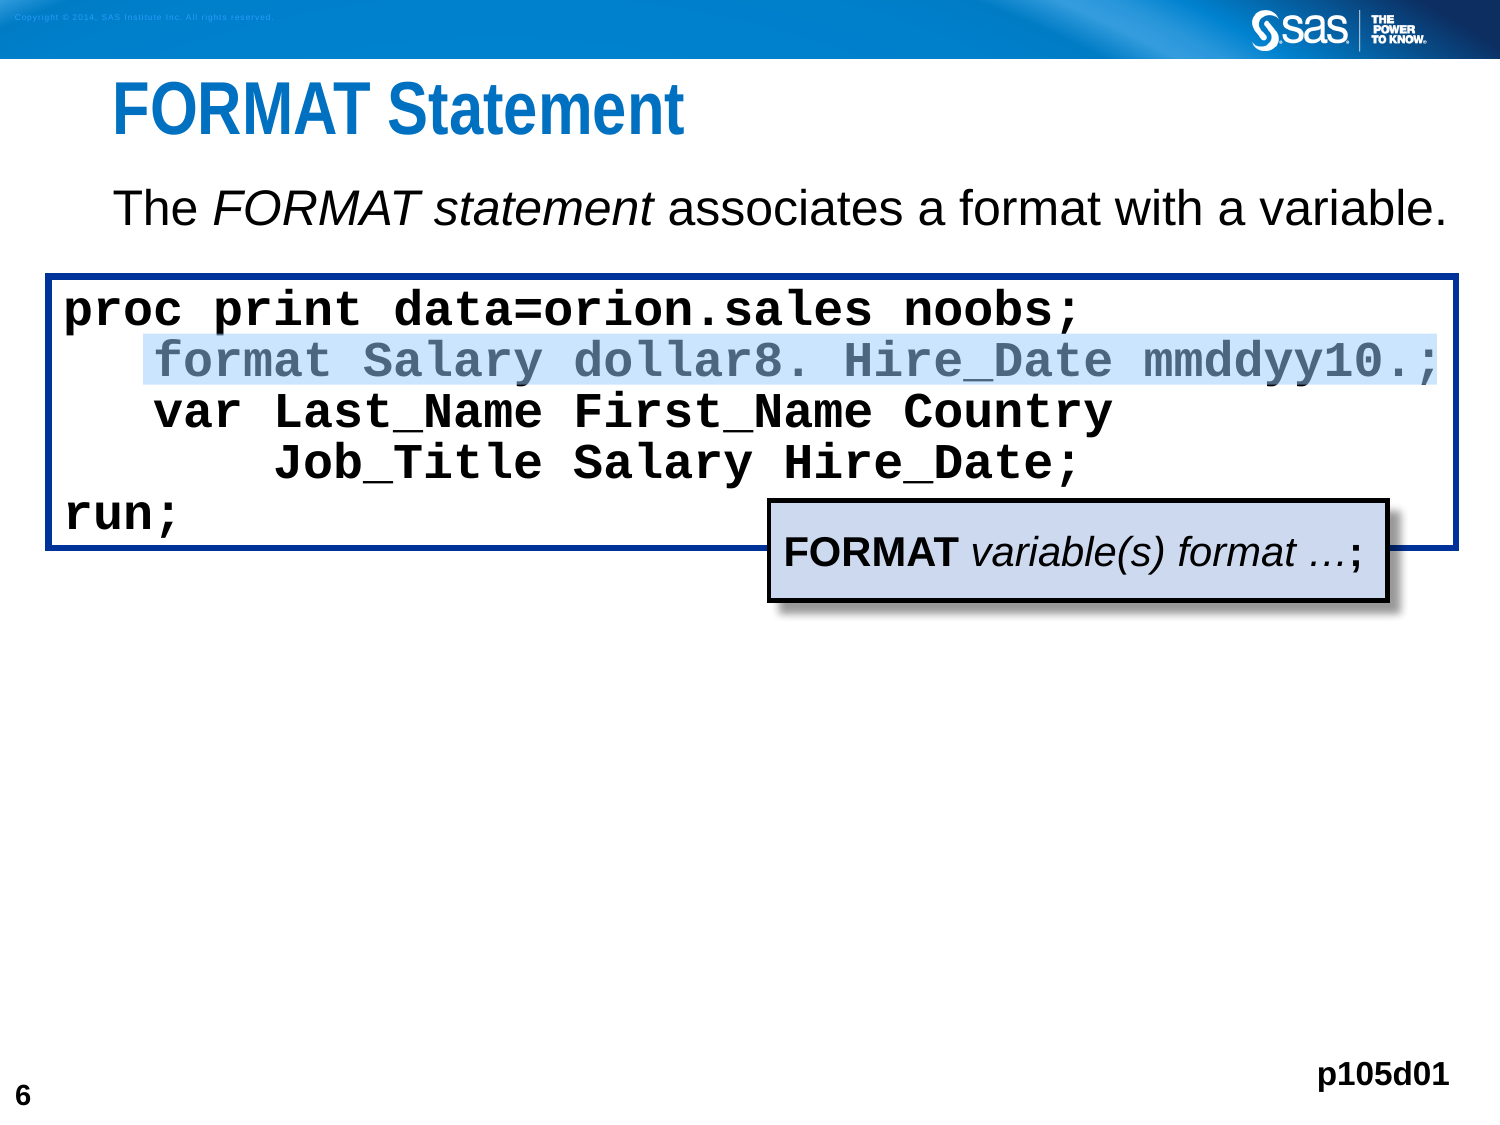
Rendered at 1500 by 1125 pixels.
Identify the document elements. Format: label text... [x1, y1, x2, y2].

text_box [143, 333, 1437, 385]
text_box p105d01 [1301, 1037, 1465, 1107]
title FORMAT Statement [112, 75, 1500, 187]
picture [0, 0, 1500, 59]
text_box proc print data=orion.sales noobs; format Salary dollar8. Hire_Date mmddyy10.; var Last_Name First_Name Country Job_Title Salary Hire_Date; run; [48, 276, 1457, 548]
list The FORMAT statement associates a format with a variable. [112, 175, 1461, 876]
text_box FORMAT variable(s) format …; [769, 500, 1388, 601]
